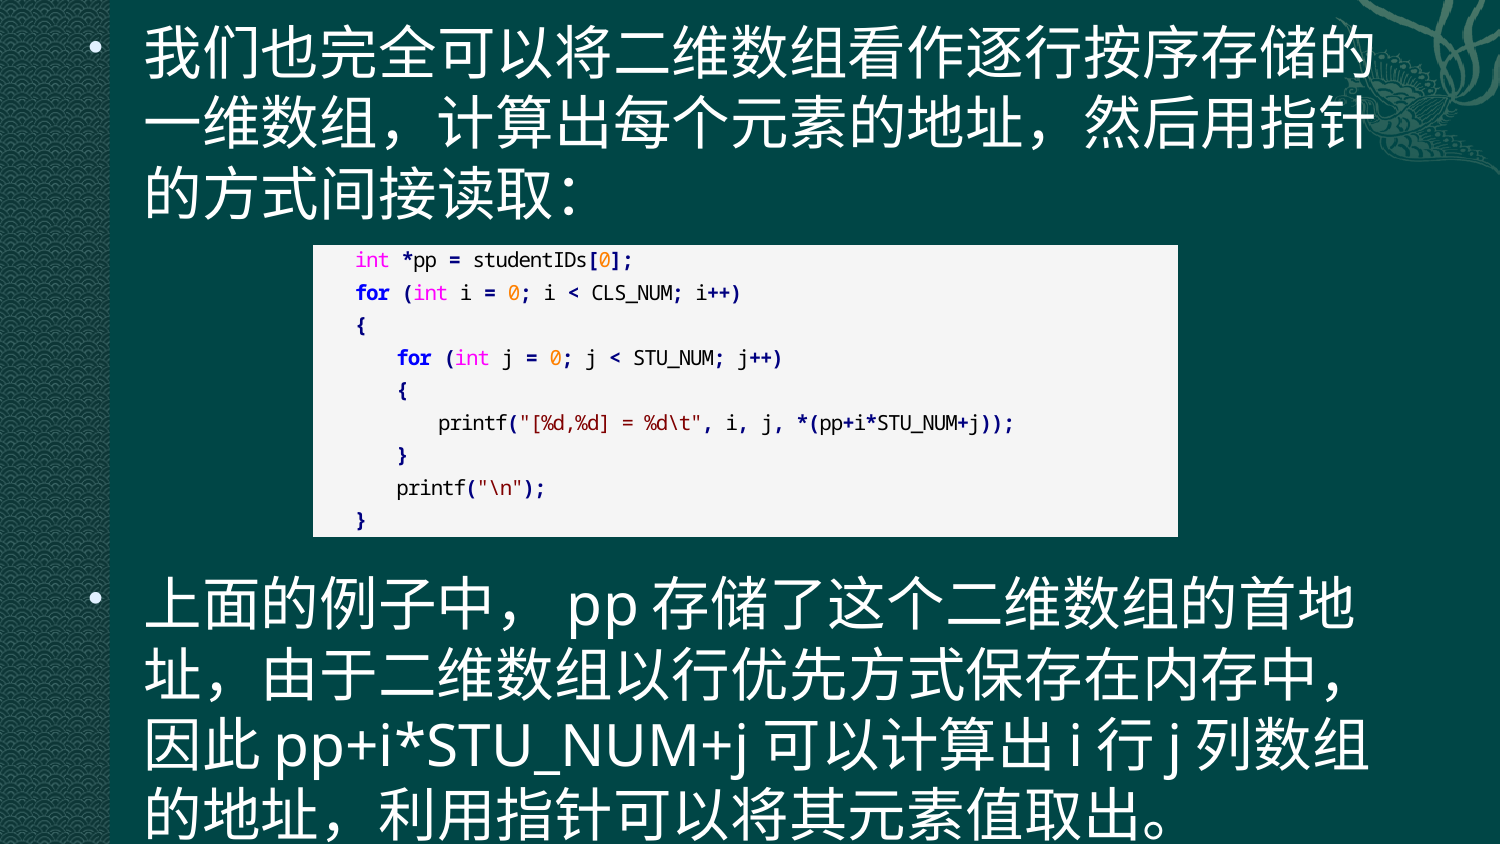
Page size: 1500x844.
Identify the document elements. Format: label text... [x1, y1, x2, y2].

picture [312, 244, 1181, 538]
picture [0, 0, 110, 844]
list 我们也完全可以将二维数组看作逐行按序存储的一维数组，计算出每个元素的地址，然后用指针的方式间接读取： 上面的例子中，pp存储了这个二维数组的首地址，由于二维数组以行优先方式保存在内存中，因此pp+i*STU_NUM+j可以计算出i行j列数组的地址，利用指针可以将其元素值取出。 [75, 8, 1425, 844]
